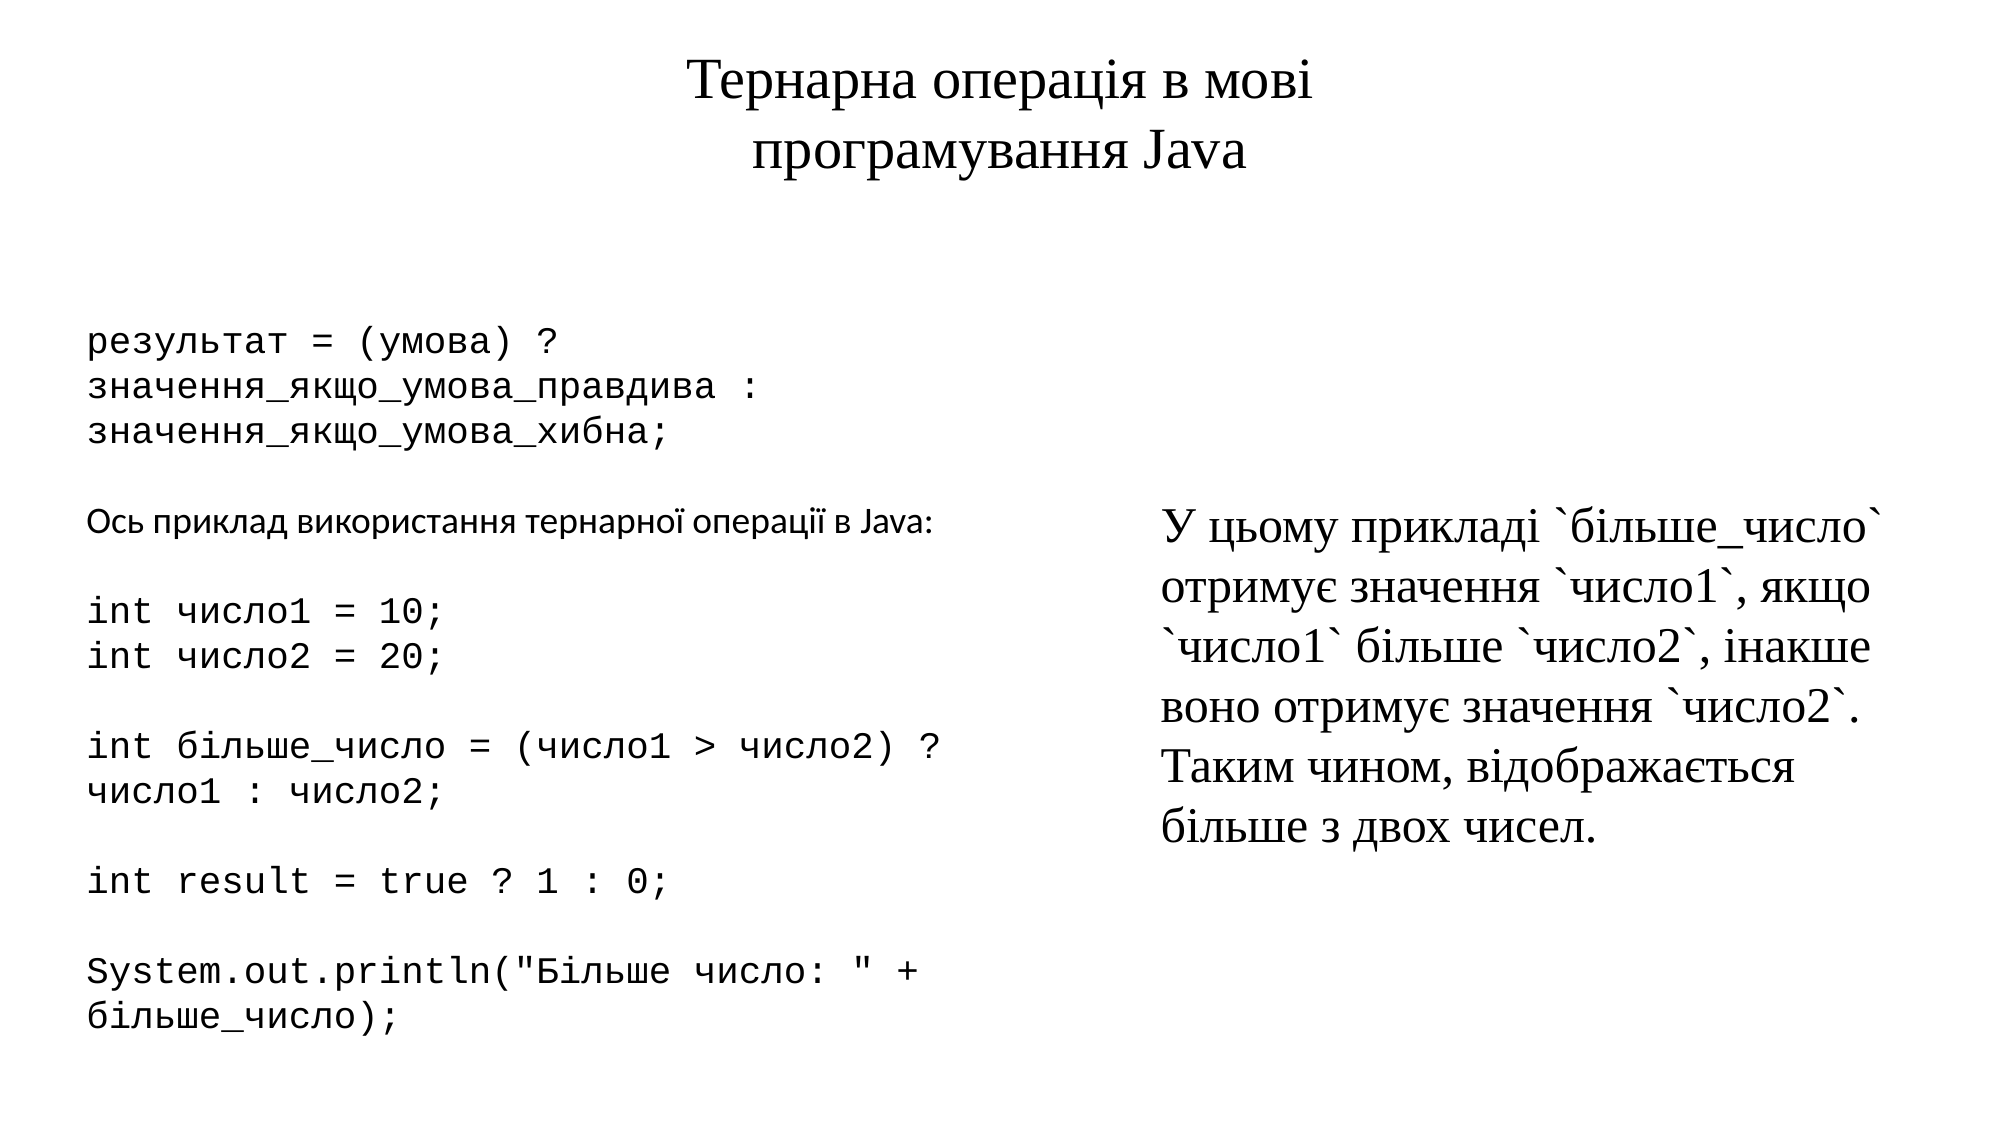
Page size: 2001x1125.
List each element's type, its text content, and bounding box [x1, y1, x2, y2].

text_box Тернарна операція в мові програмування Java [500, 32, 1500, 188]
text_box результат = (умова) ? значення_якщо_умова_правдива : значення_якщо_умова_хибна; Ось приклад використання тернарної операції в Java: int число1 = 10; int число2 = 20; int більше_число = (число1 > число2) ? число1 : число2; int result = true ? 1 : 0; System.out.println("Більше число: " + більше_число); [71, 309, 1072, 1044]
text_box У цьому прикладі `більше_число` отримує значення `число1`, якщо `число1` більше `число2`, інакше воно отримує значення `число2`. Таким чином, відображається більше з двох чисел. [1145, 485, 1929, 906]
